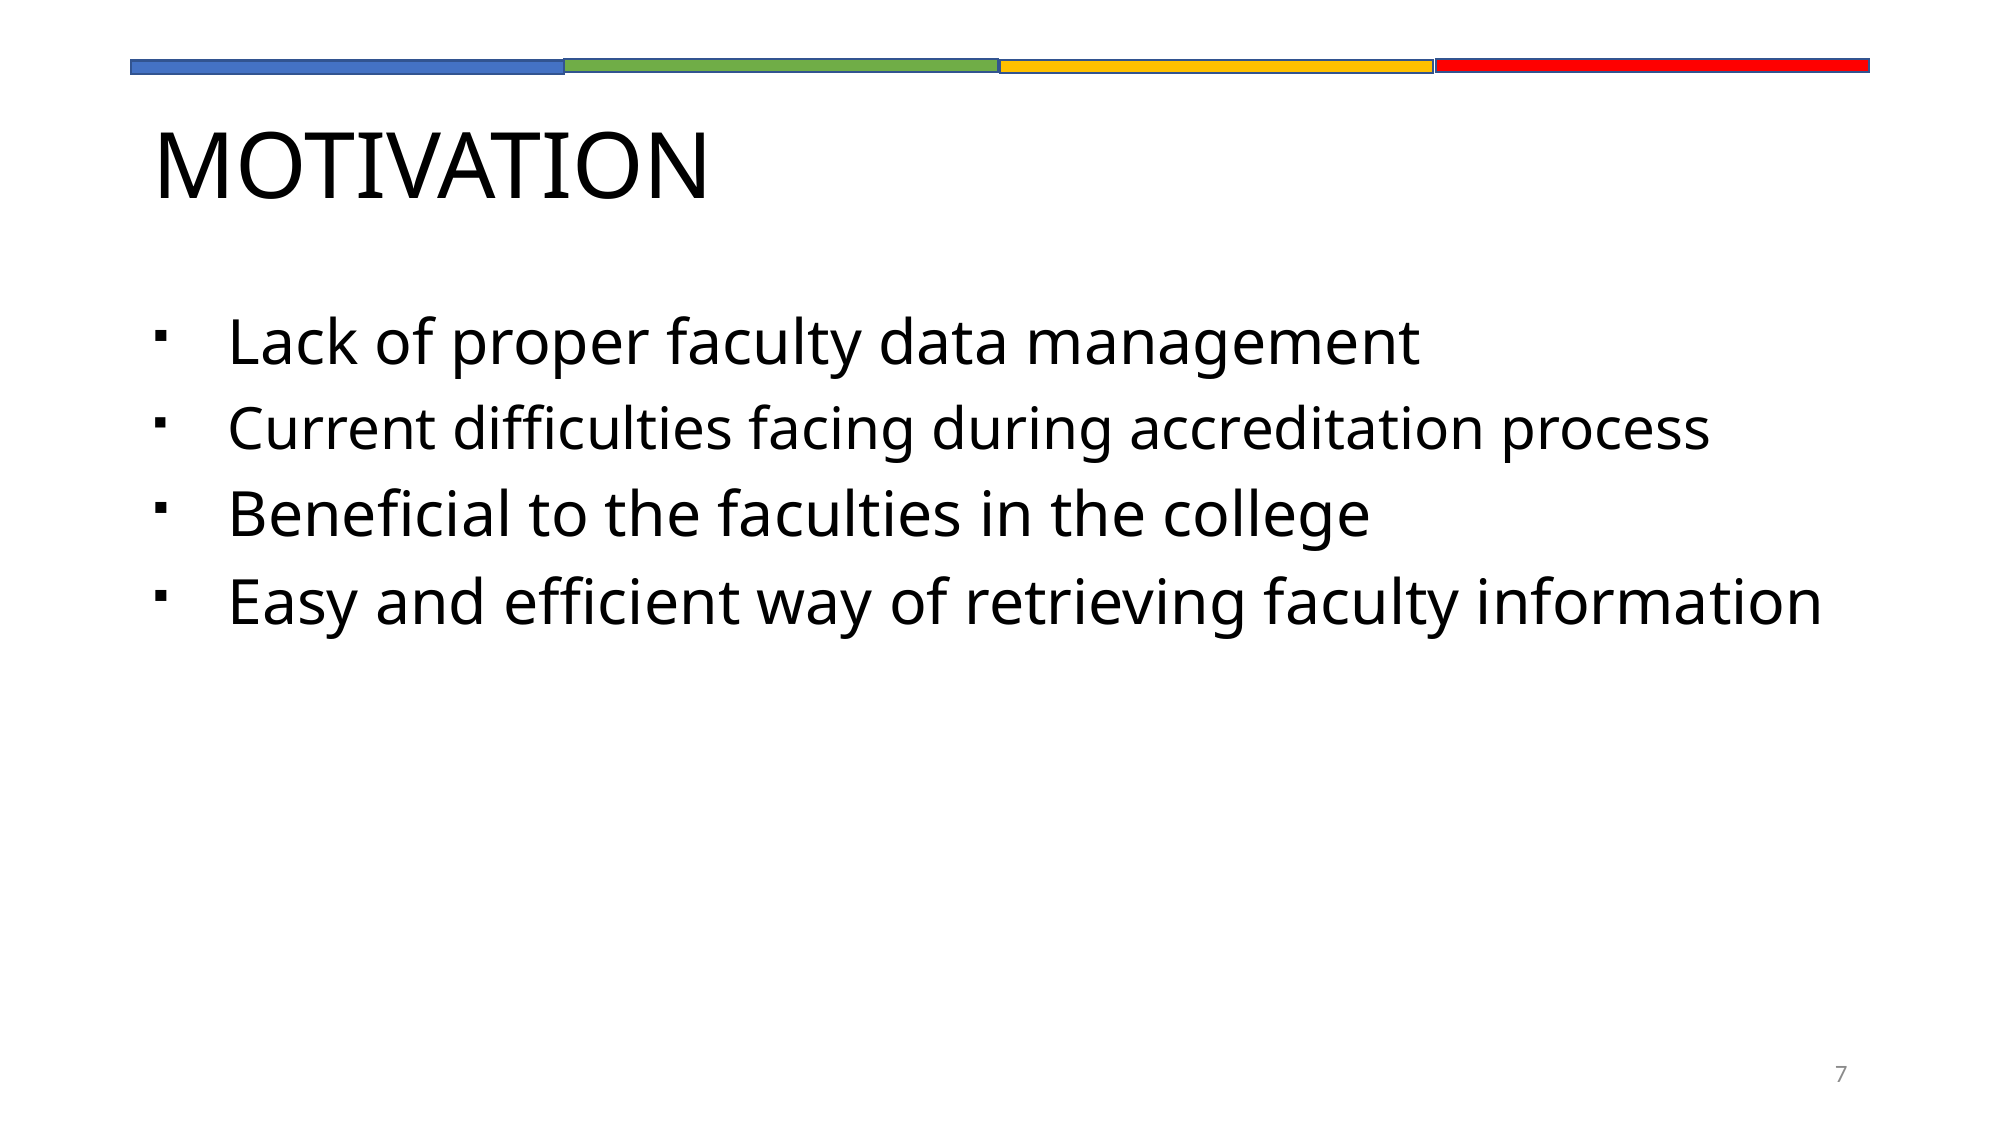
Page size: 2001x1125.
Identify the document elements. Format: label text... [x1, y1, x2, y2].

slide_number 7 [1412, 1042, 1863, 1103]
list Lack of proper faculty data management Current difficulties facing during accreditation process Beneficial to the faculties in the college Easy and efficient way of retrieving faculty information [137, 303, 1863, 1017]
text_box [130, 58, 1870, 74]
title MOTIVATION [137, 74, 1863, 278]
